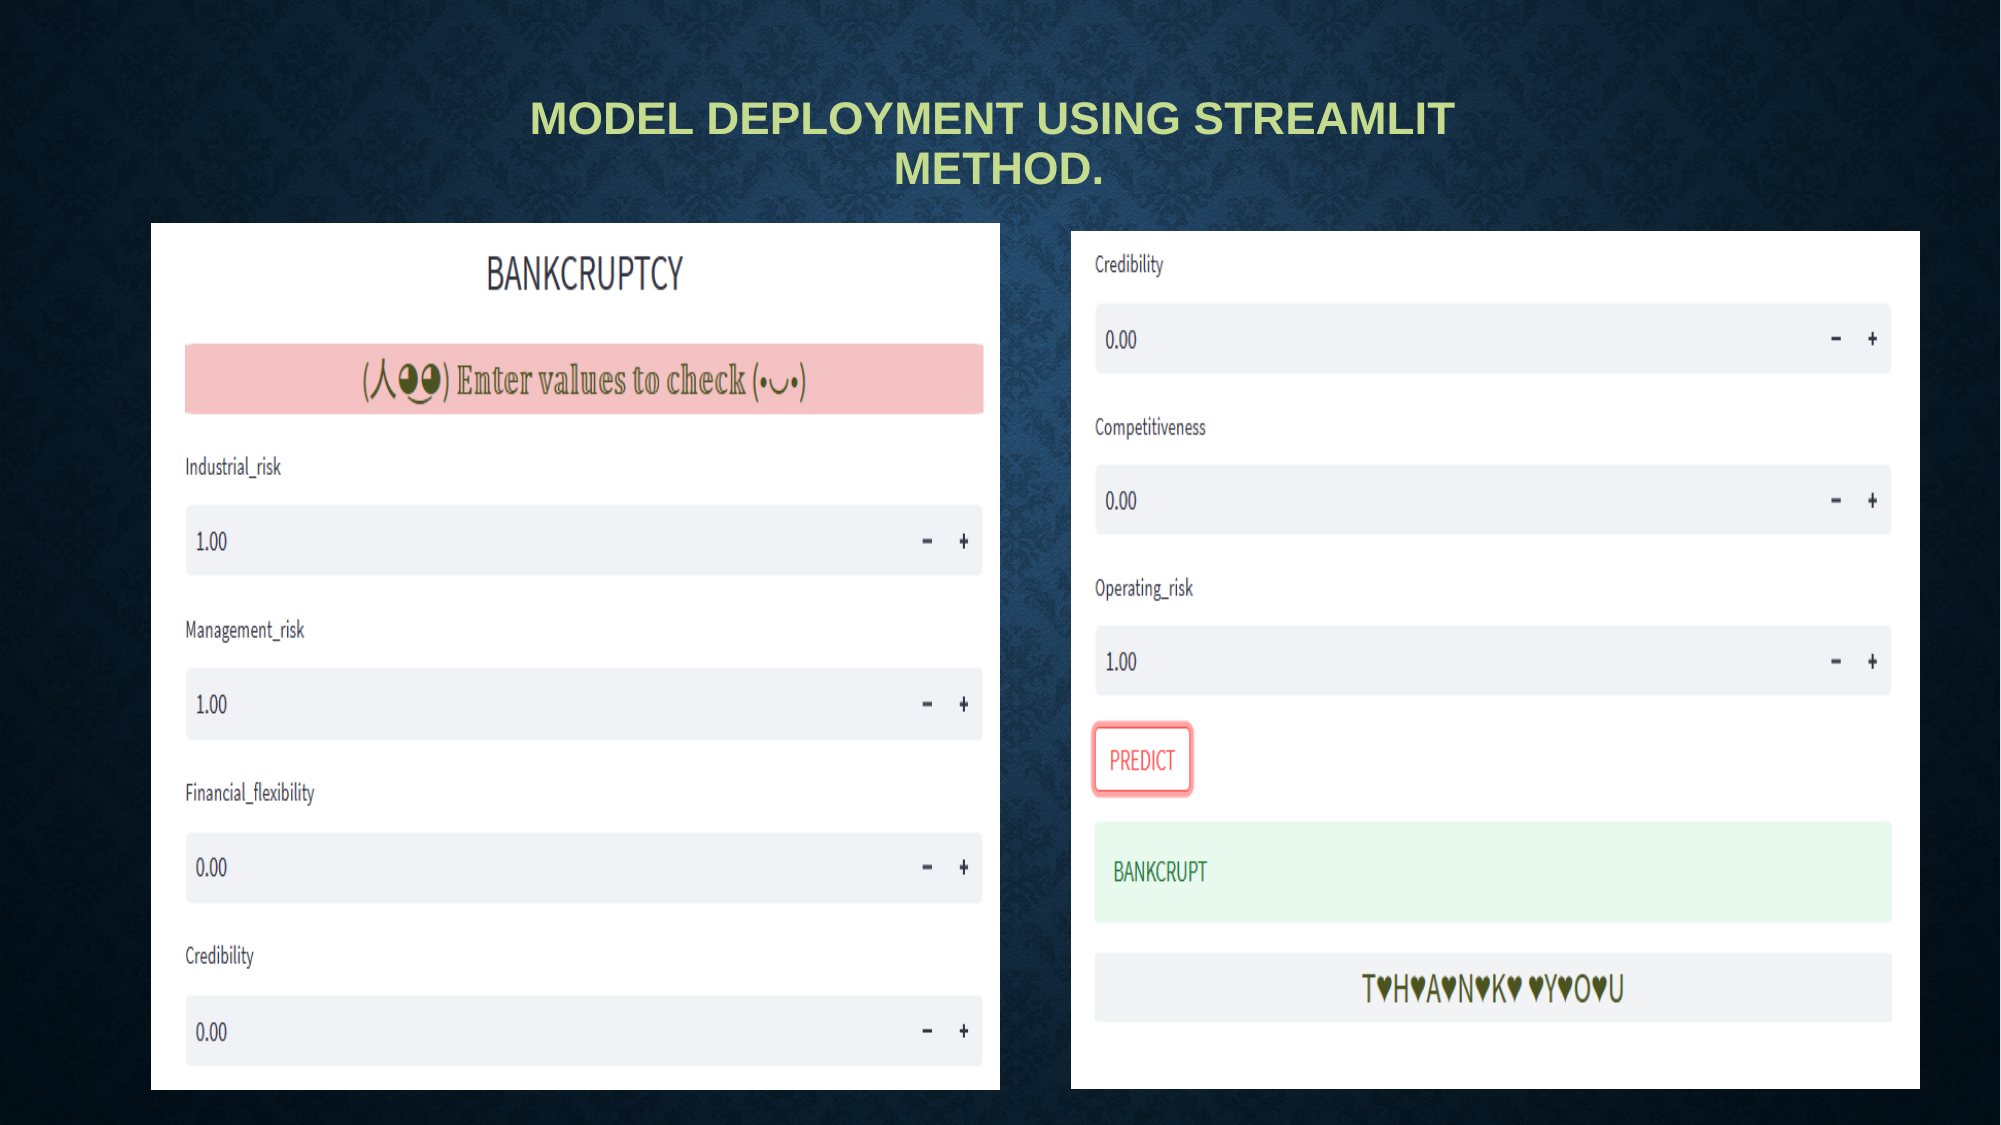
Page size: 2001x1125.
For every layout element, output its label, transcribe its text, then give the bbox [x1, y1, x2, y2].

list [151, 223, 1001, 1090]
title Model Deployment using Streamlit method. [149, 86, 1849, 255]
picture [1070, 231, 1921, 1090]
